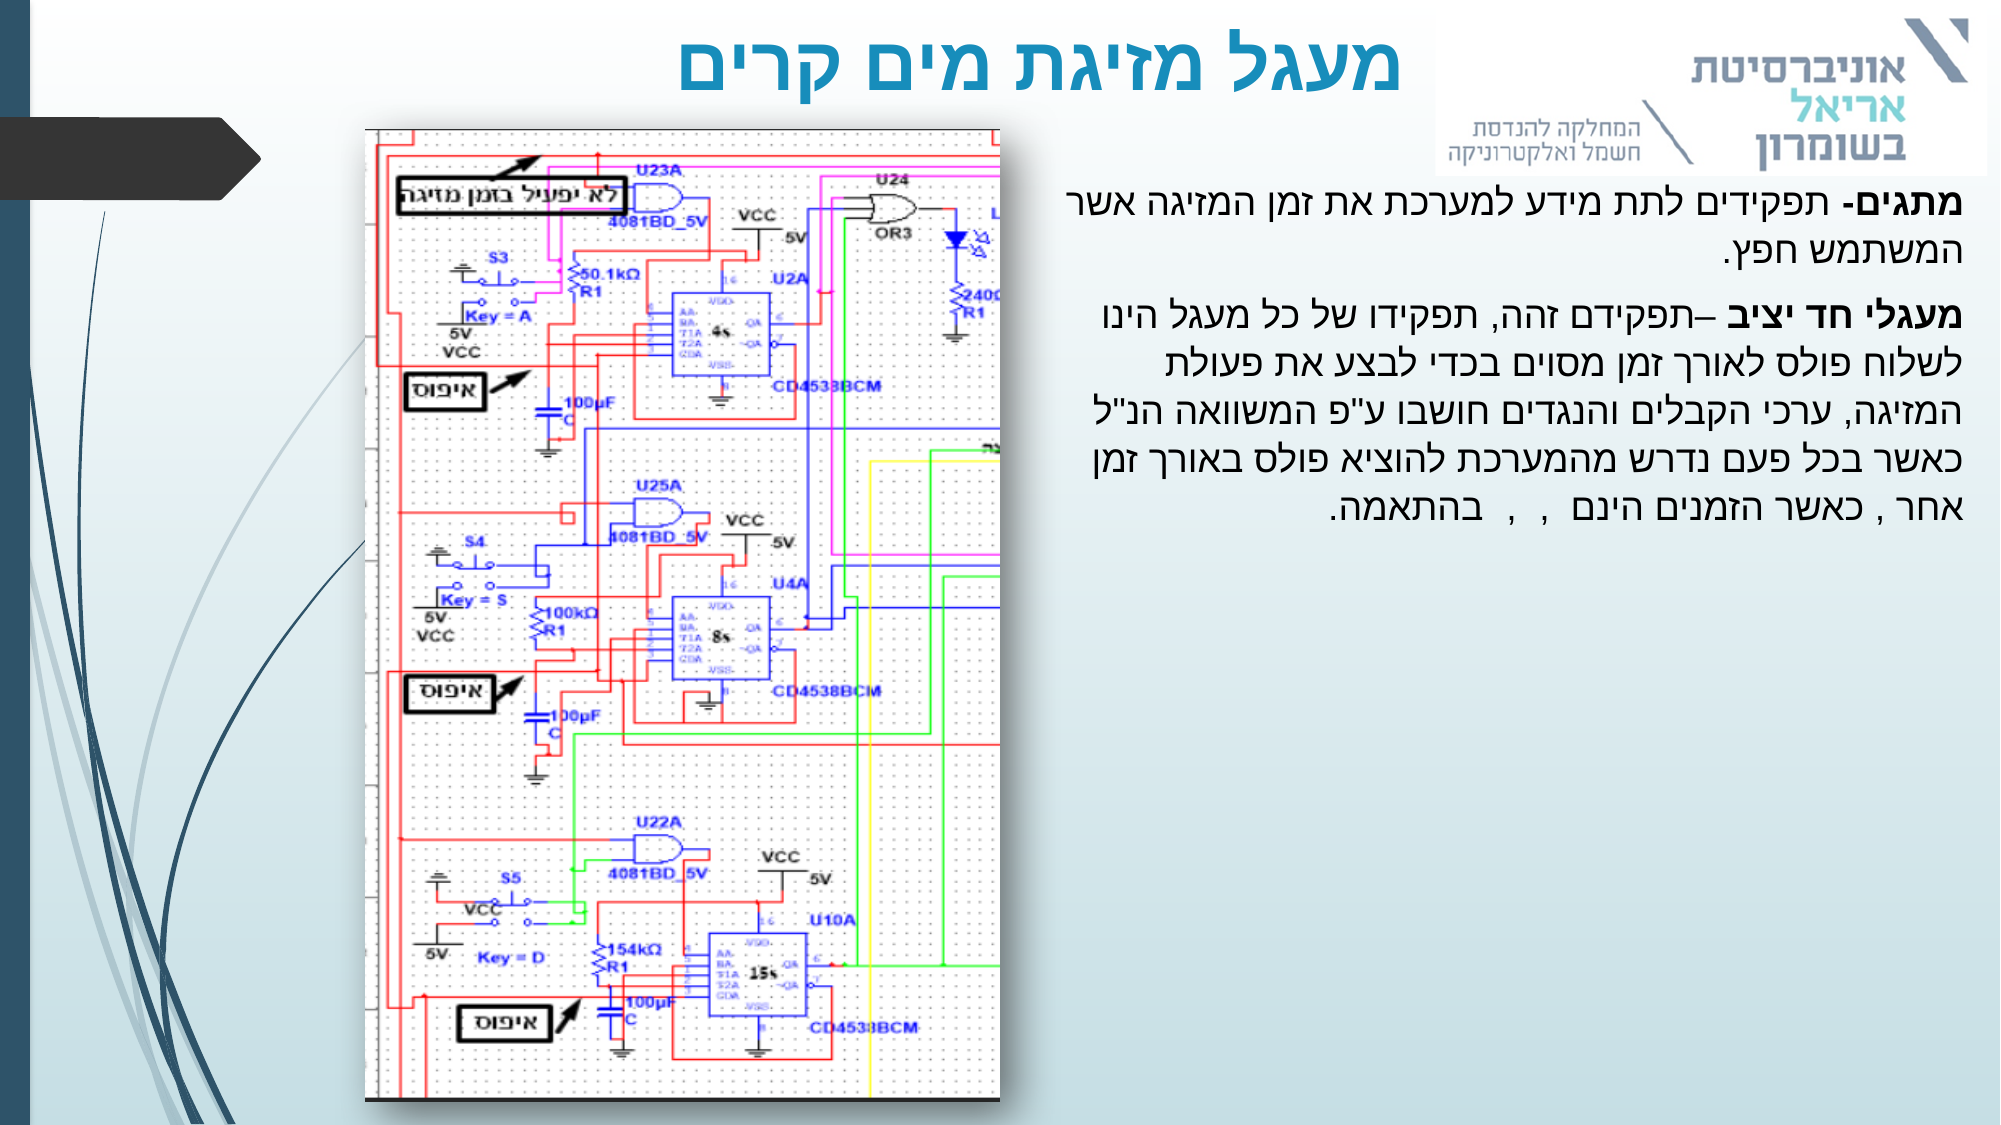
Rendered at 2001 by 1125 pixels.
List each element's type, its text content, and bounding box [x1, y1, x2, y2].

text_box מעגל מזיגת מים קרים [540, 8, 1430, 113]
picture [1435, 0, 1988, 176]
picture [364, 129, 1001, 1103]
